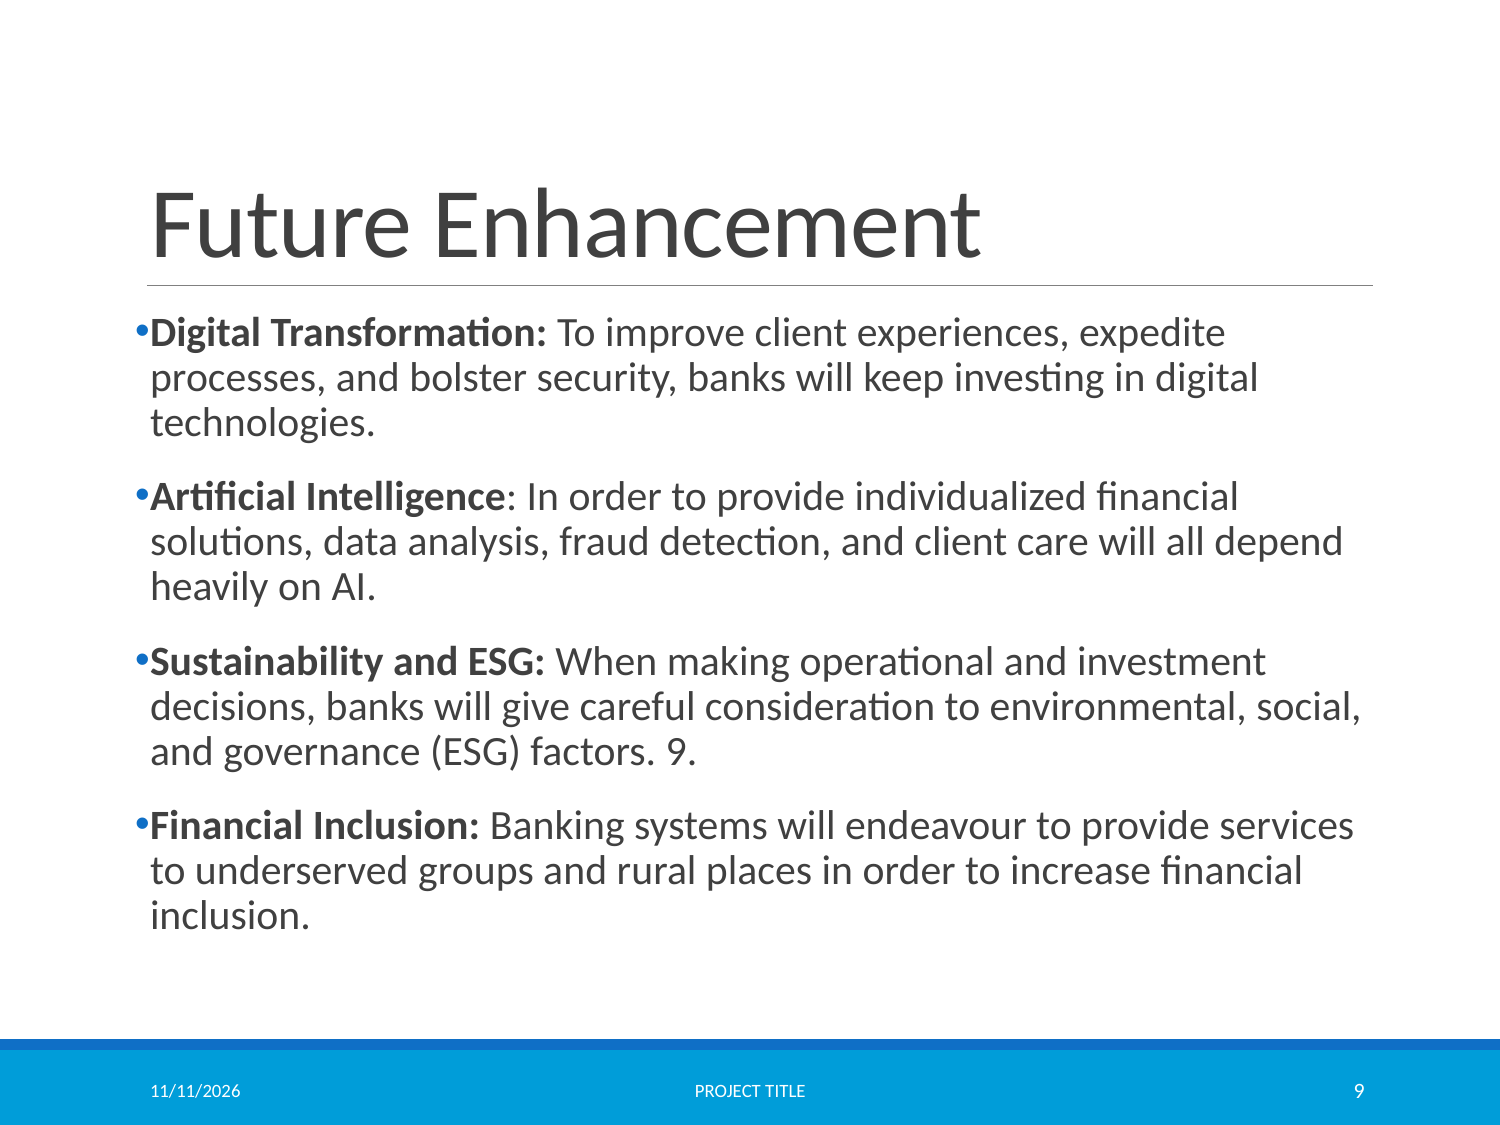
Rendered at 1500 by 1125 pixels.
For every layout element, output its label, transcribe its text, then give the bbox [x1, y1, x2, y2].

footer Project Title [453, 1059, 1047, 1120]
slide_number 9 [1218, 1059, 1380, 1120]
list Digital Transformation: To improve client experiences, expedite processes, and bolster security, banks will keep investing in digital technologies. Artificial Intelligence: In order to provide individualized financial solutions, data analysis, fraud detection, and client care will all depend heavily on AI. Sustainability and ESG: When making operational and investment decisions, banks will give careful consideration to environmental, social, and governance (ESG) factors. 9. Financial Inclusion: Banking systems will endeavour to provide services to underserved groups and rural places in order to increase financial inclusion. [135, 302, 1373, 963]
title Future Enhancement [135, 47, 1373, 285]
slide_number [135, 1059, 440, 1120]
